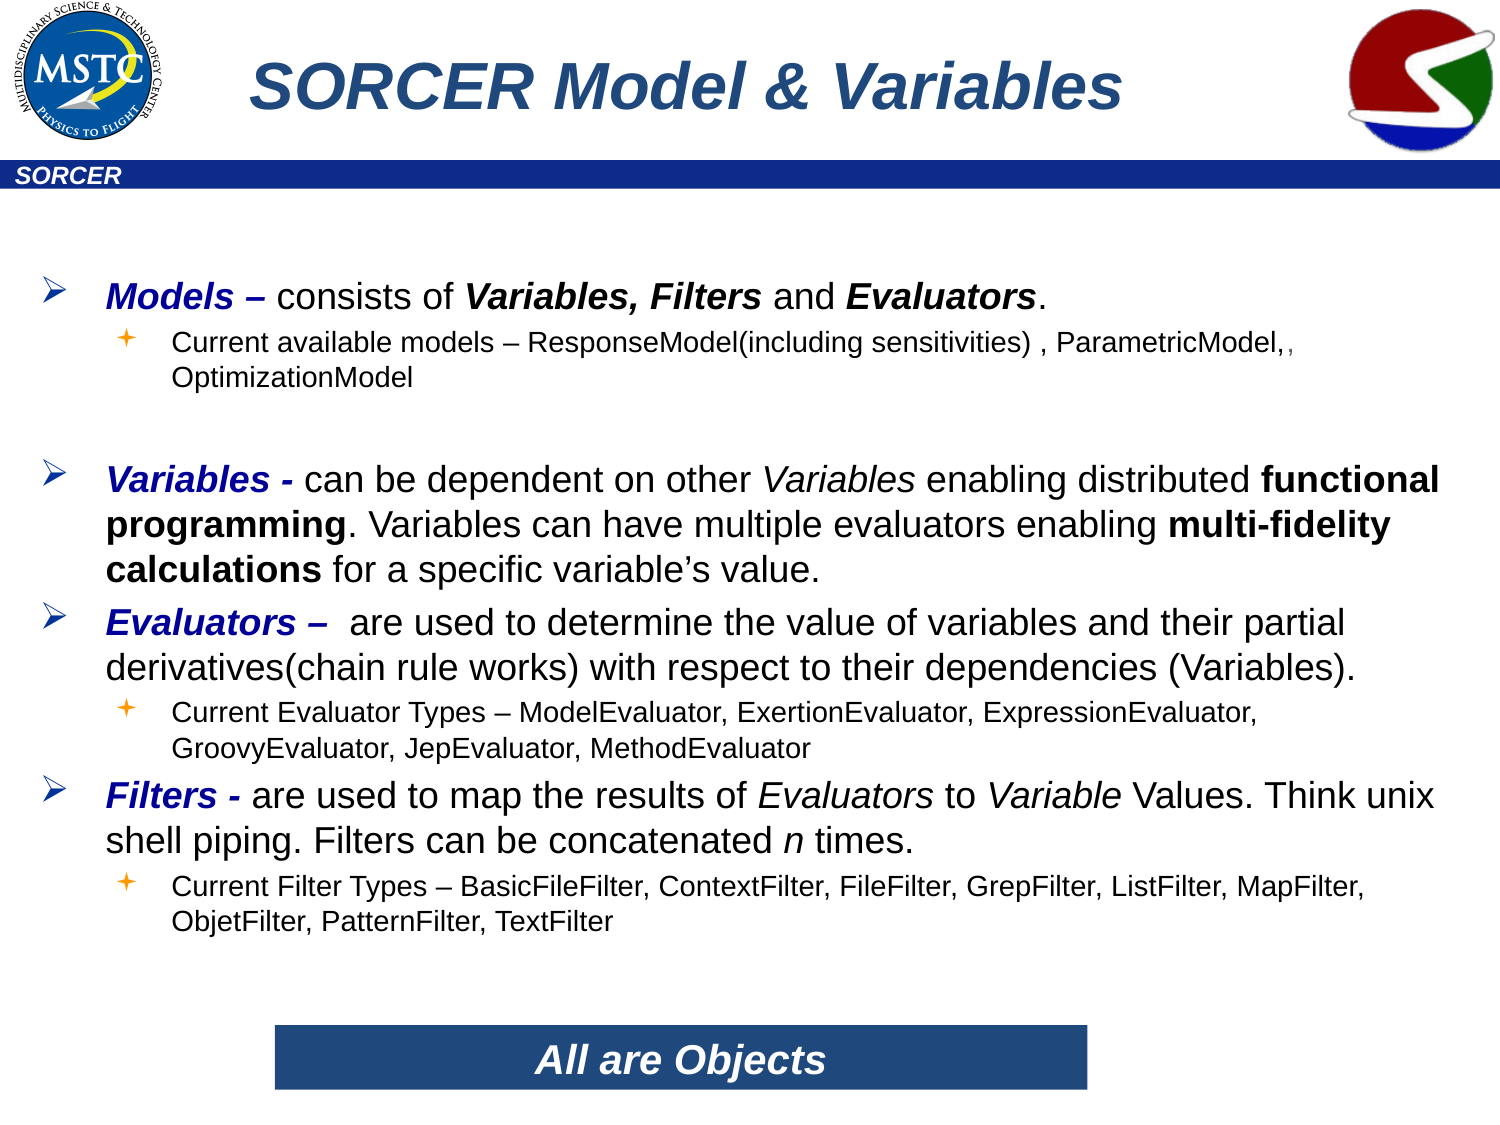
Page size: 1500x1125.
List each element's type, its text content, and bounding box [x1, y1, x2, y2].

picture [1347, 7, 1495, 154]
picture [12, 0, 163, 148]
list Models – consists of Variables, Filters and Evaluators. Current available models – ResponseModel(including sensitivities) , ParametricModel,, OptimizationModel Variables - can be dependent on other Variables enabling distributed functional programming. Variables can have multiple evaluators enabling multi-fidelity calculations for a specific variable’s value. Evaluators – are used to determine the value of variables and their partial derivatives(chain rule works) with respect to their dependencies (Variables). Current Evaluator Types – ModelEvaluator, ExertionEvaluator, ExpressionEvaluator, GroovyEvaluator, JepEvaluator, MethodEvaluator Filters - are used to map the results of Evaluators to Variable Values. Think unix shell piping. Filters can be concatenated n times. Current Filter Types – BasicFileFilter, ContextFilter, FileFilter, GrepFilter, ListFilter, MapFilter, ObjetFilter, PatternFilter, TextFilter [24, 212, 1475, 1000]
text_box All are Objects [274, 1025, 1088, 1090]
title SORCER Model & Variables [162, 2, 1213, 164]
